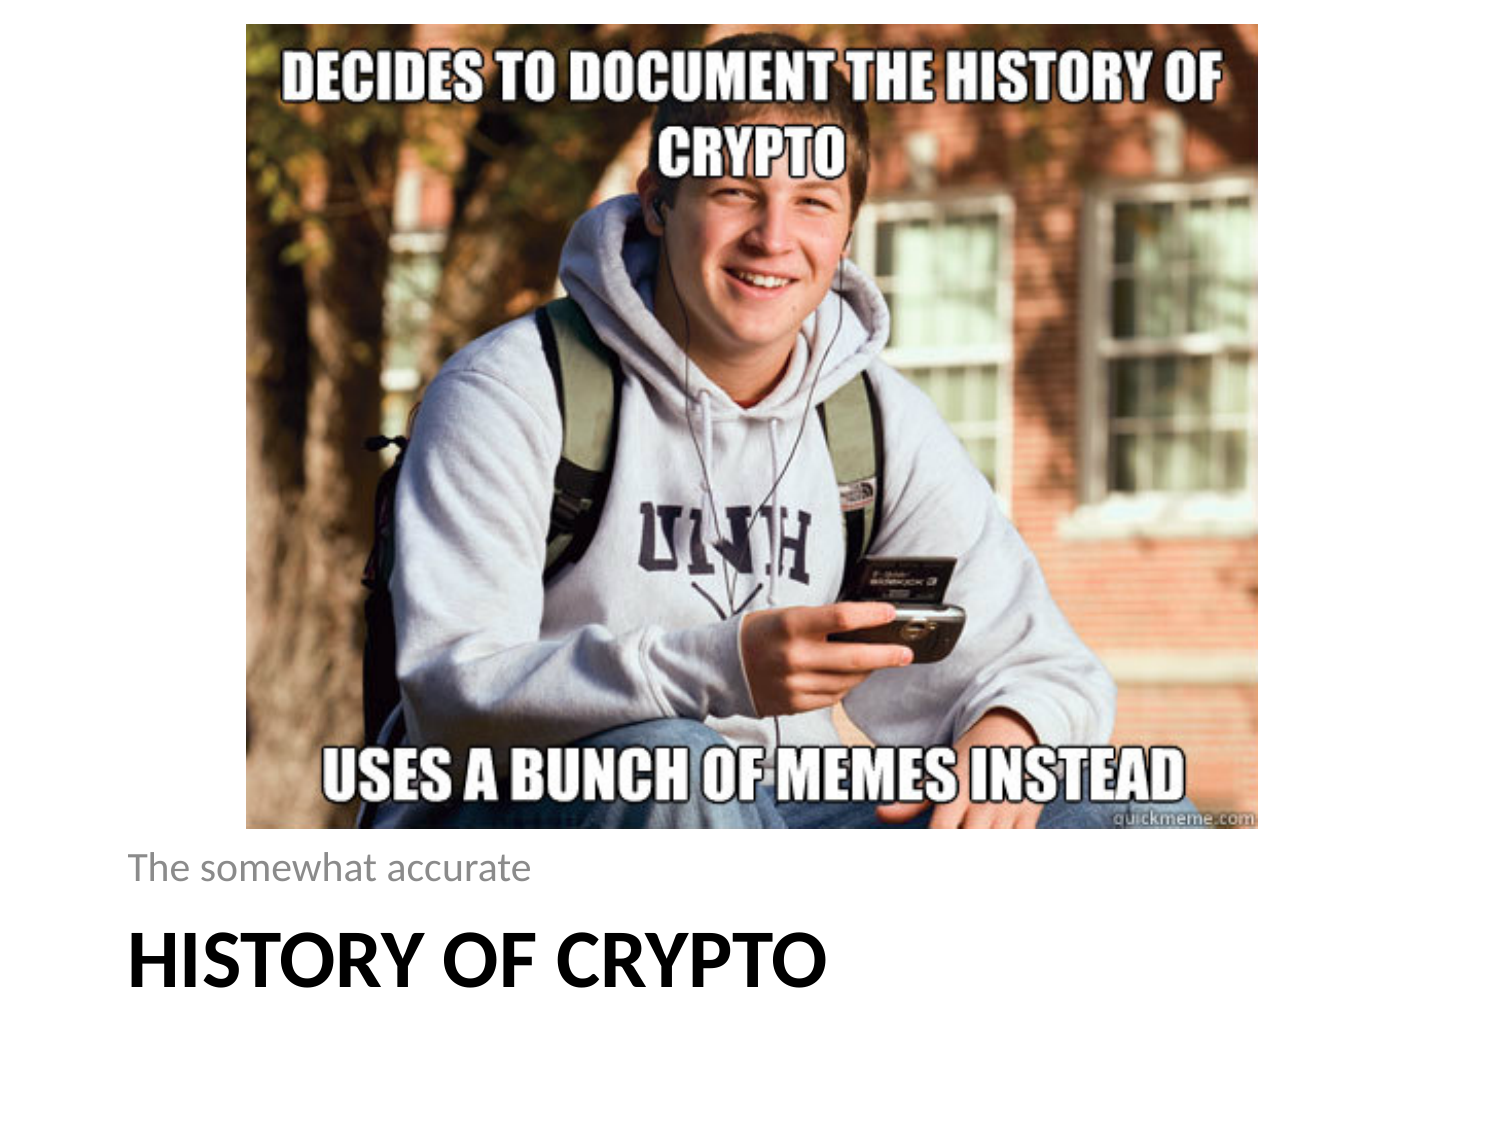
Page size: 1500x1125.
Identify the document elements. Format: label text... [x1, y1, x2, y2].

list The somewhat accurate [112, 650, 1388, 897]
picture [246, 24, 1258, 829]
title History of crypto [112, 897, 1388, 1121]
